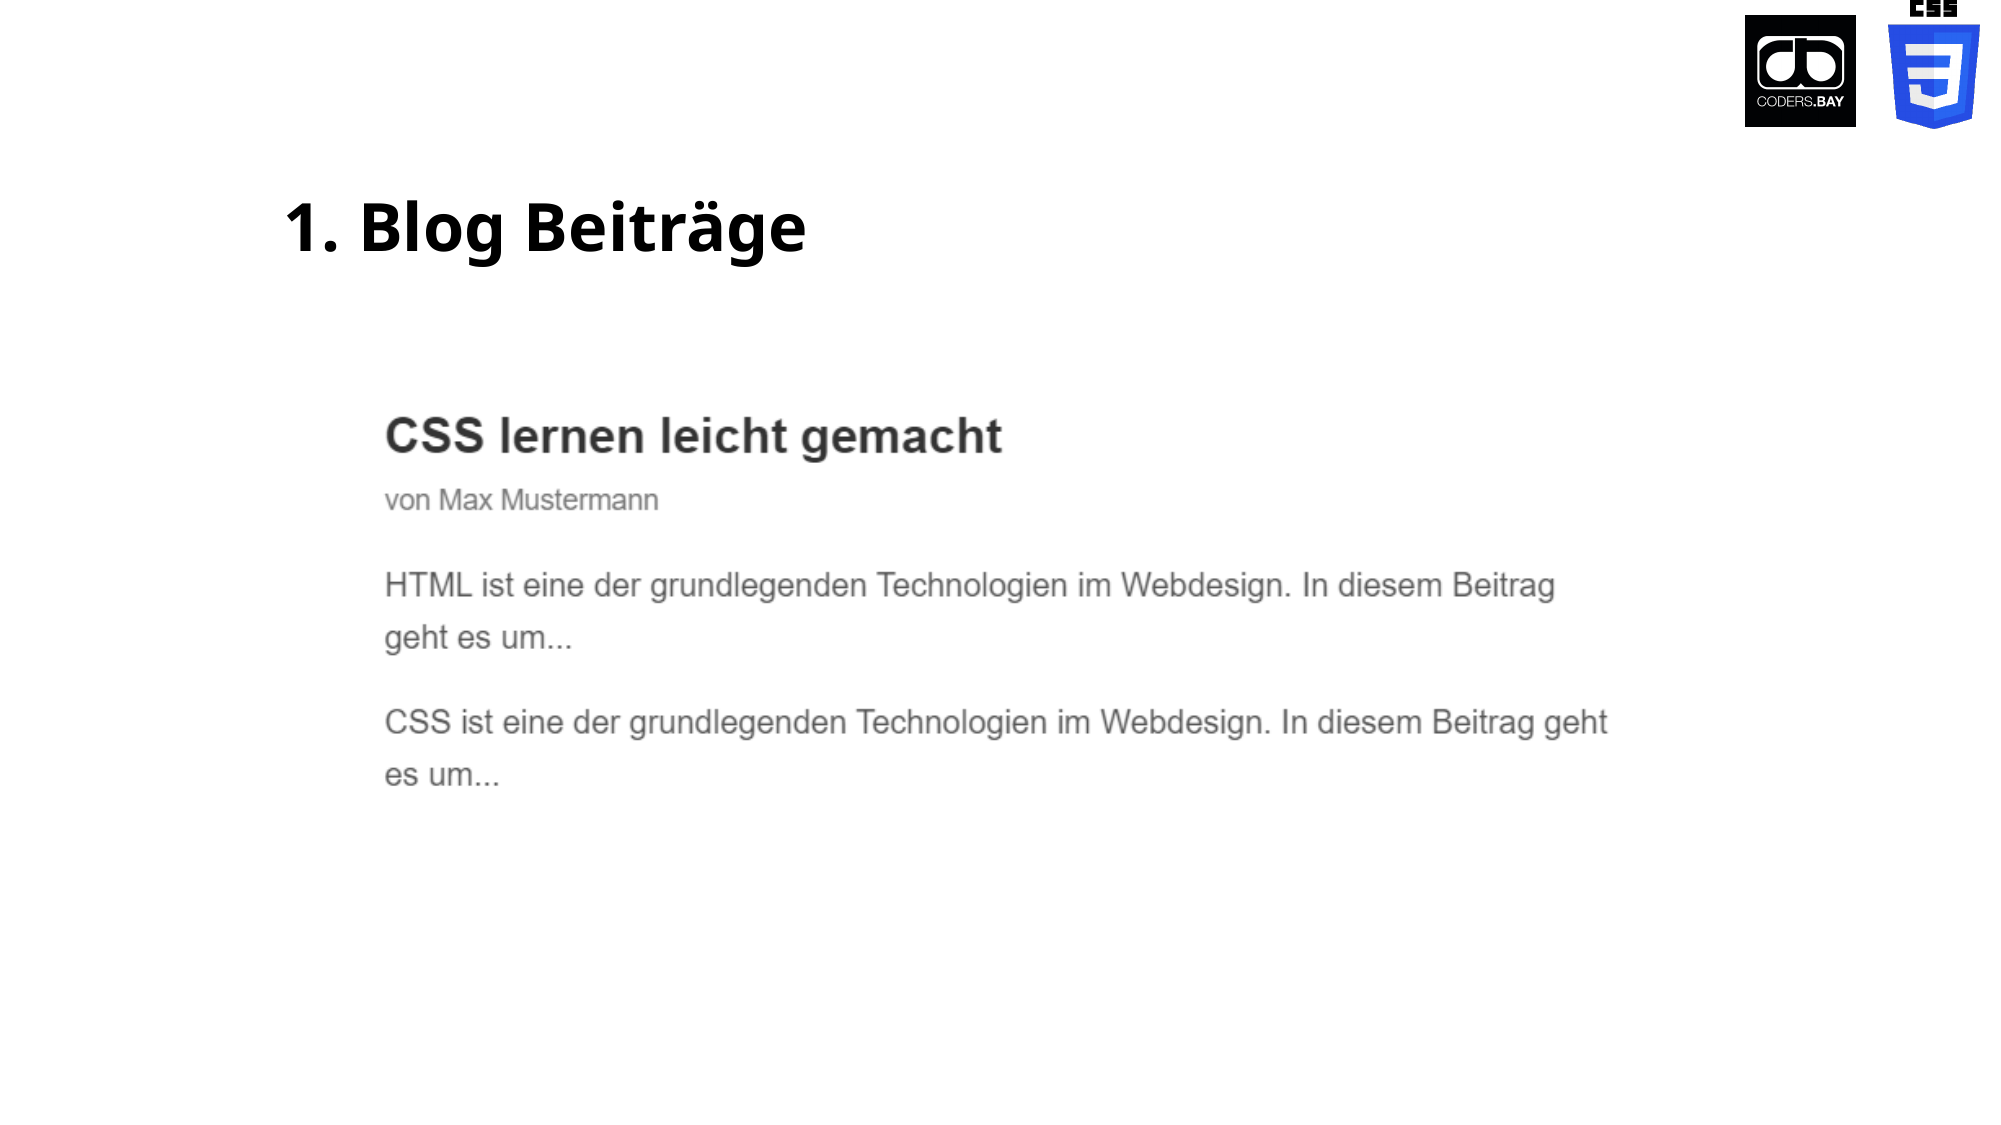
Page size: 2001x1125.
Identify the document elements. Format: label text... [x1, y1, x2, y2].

title 1. Blog Beiträge [268, 112, 1948, 338]
picture [1745, 15, 1856, 112]
picture [265, 352, 1777, 960]
picture [1888, 0, 1980, 129]
